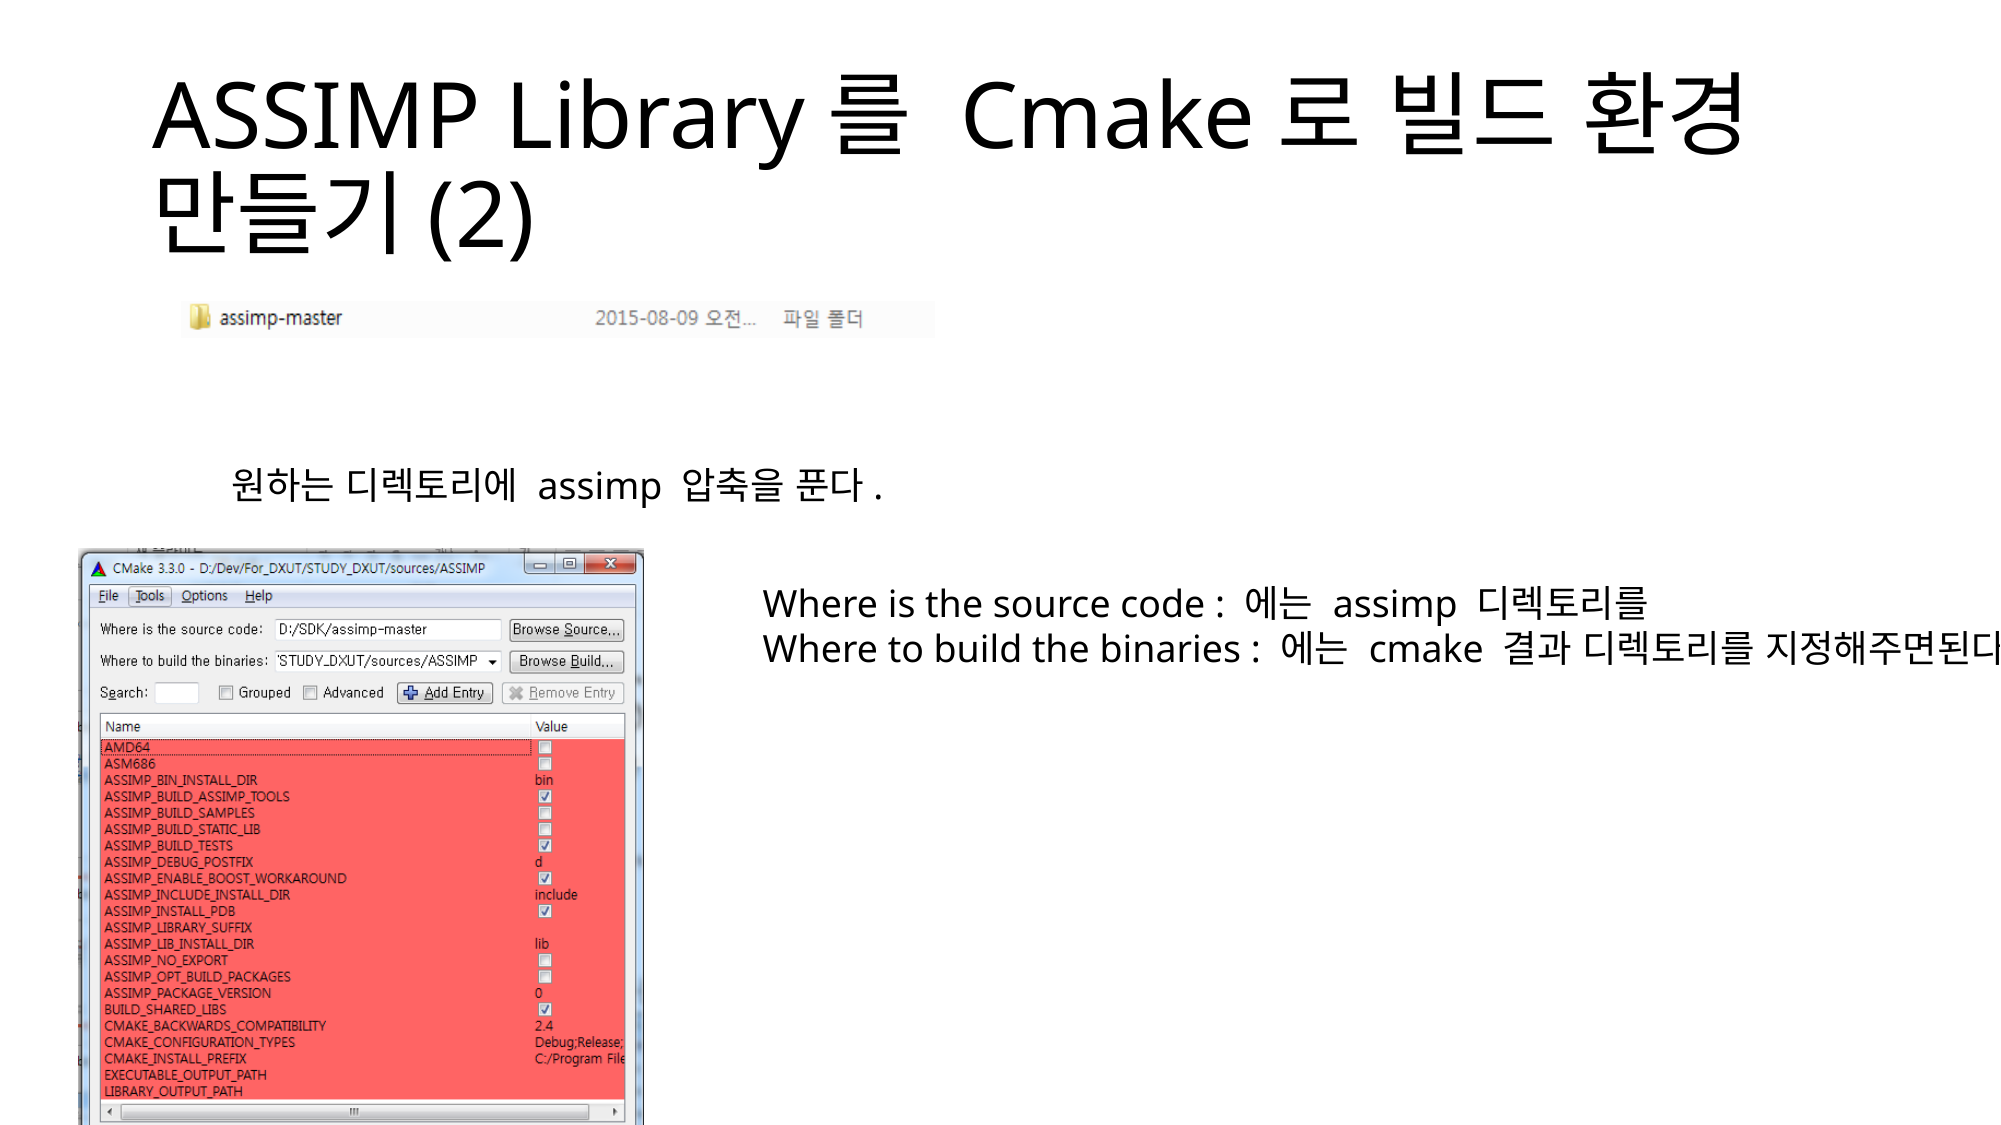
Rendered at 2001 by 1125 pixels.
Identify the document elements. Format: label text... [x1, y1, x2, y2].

text_box 원하는 디렉토리에 assimp 압축을 푼다. [217, 454, 899, 514]
title ASSIMP Library를 Cmake로 빌드 환경 만들기(2) [137, 59, 1863, 278]
text_box Where is the source code : 에는 assimp 디렉토리를 Where to build the binaries : 에는 cmake 결과 디렉토리를 지정해주면된다. [747, 573, 2000, 678]
picture [78, 548, 644, 1125]
picture [181, 301, 935, 338]
